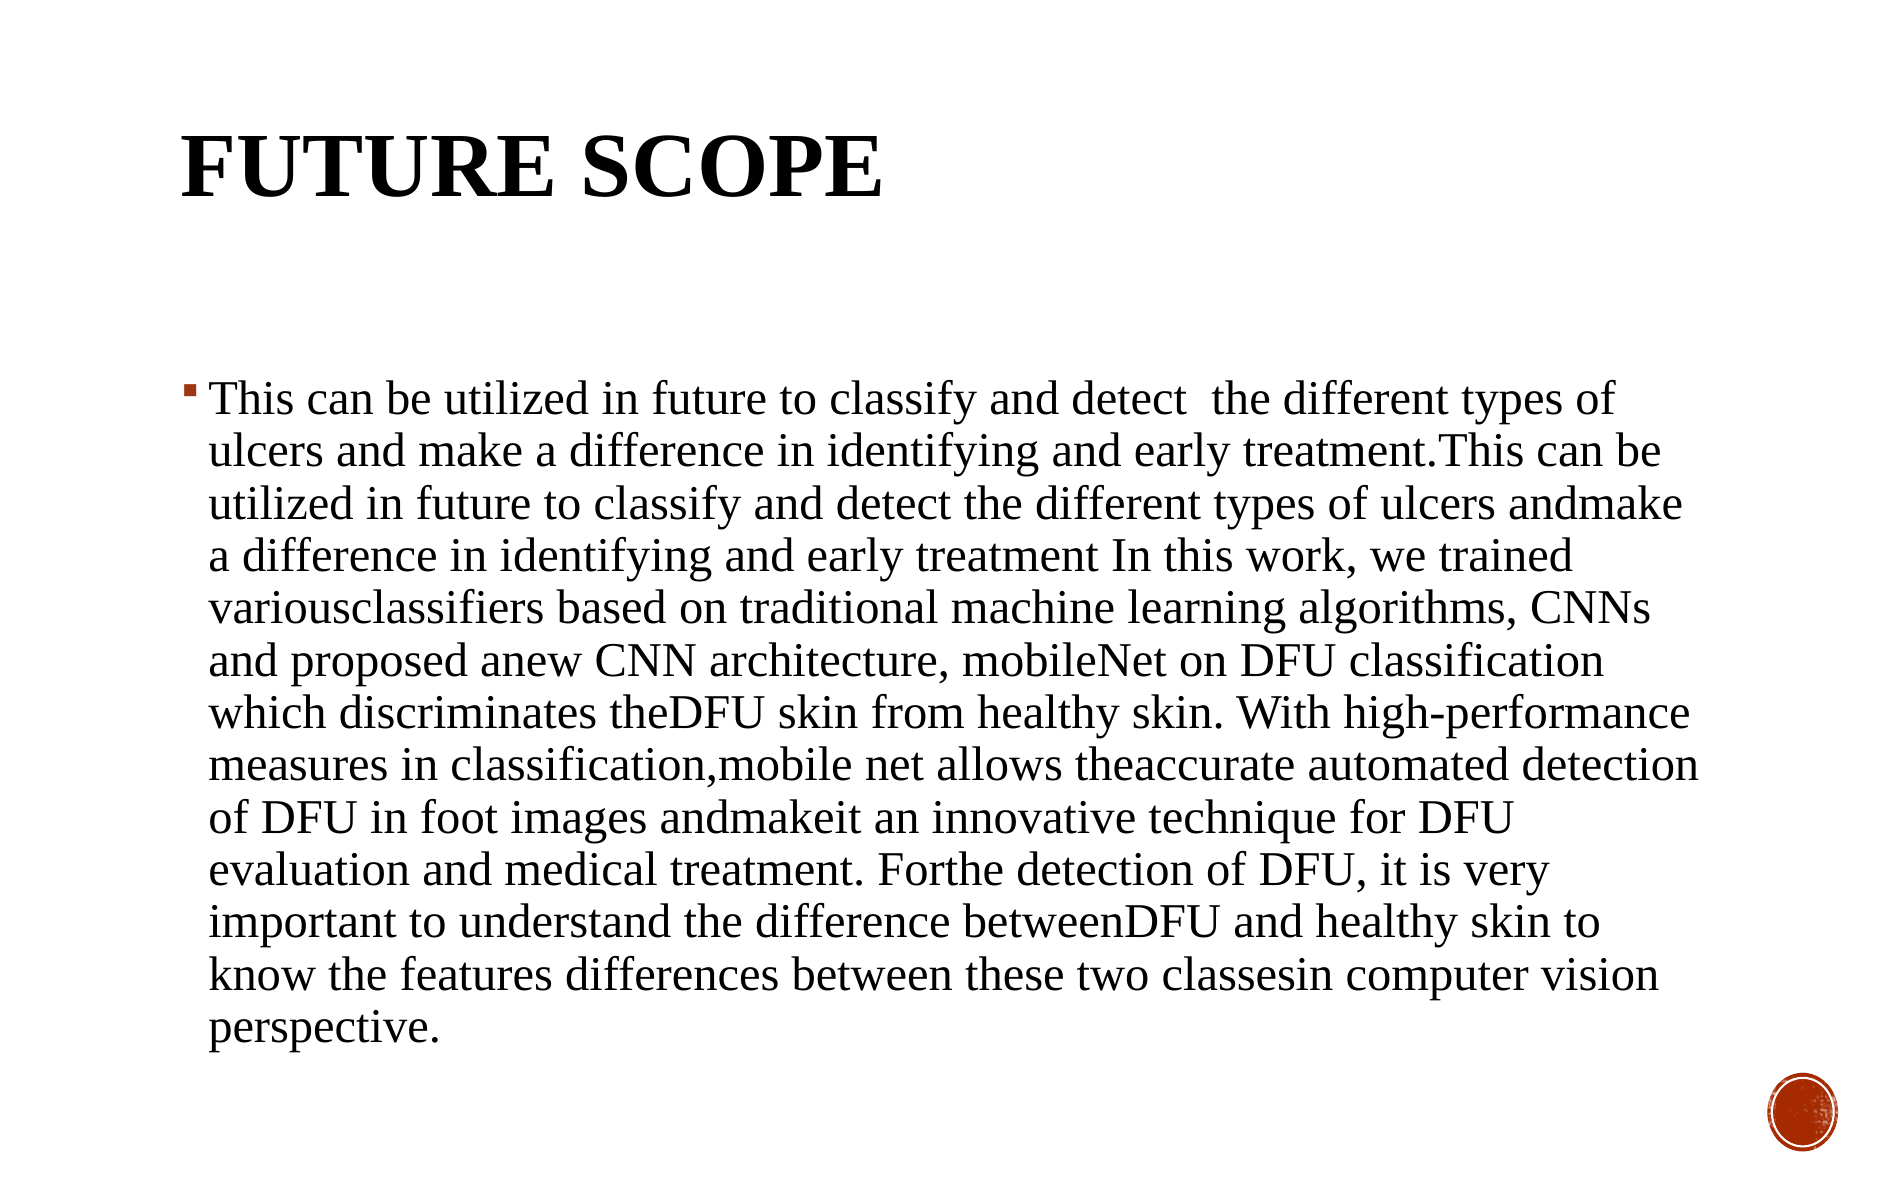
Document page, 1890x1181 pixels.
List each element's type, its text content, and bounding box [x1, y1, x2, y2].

title FUTURE SCOPE [165, 83, 1725, 361]
list This can be utilized in future to classify and detect the different types of ulcers and make a difference in identifying and early treatment.This can be utilized in future to classify and detect the different types of ulcers andmake a difference in identifying and early treatment In this work, we trained variousclassifiers based on traditional machine learning algorithms, CNNs and proposed anew CNN architecture, mobileNet on DFU classification which discriminates theDFU skin from healthy skin. With high-performance measures in classification,mobile net allows theaccurate automated detection of DFU in foot images andmakeit an innovative technique for DFU evaluation and medical treatment. Forthe detection of DFU, it is very important to understand the difference betweenDFU and healthy skin to know the features differences between these two classesin computer vision perspective. [165, 365, 1725, 1063]
